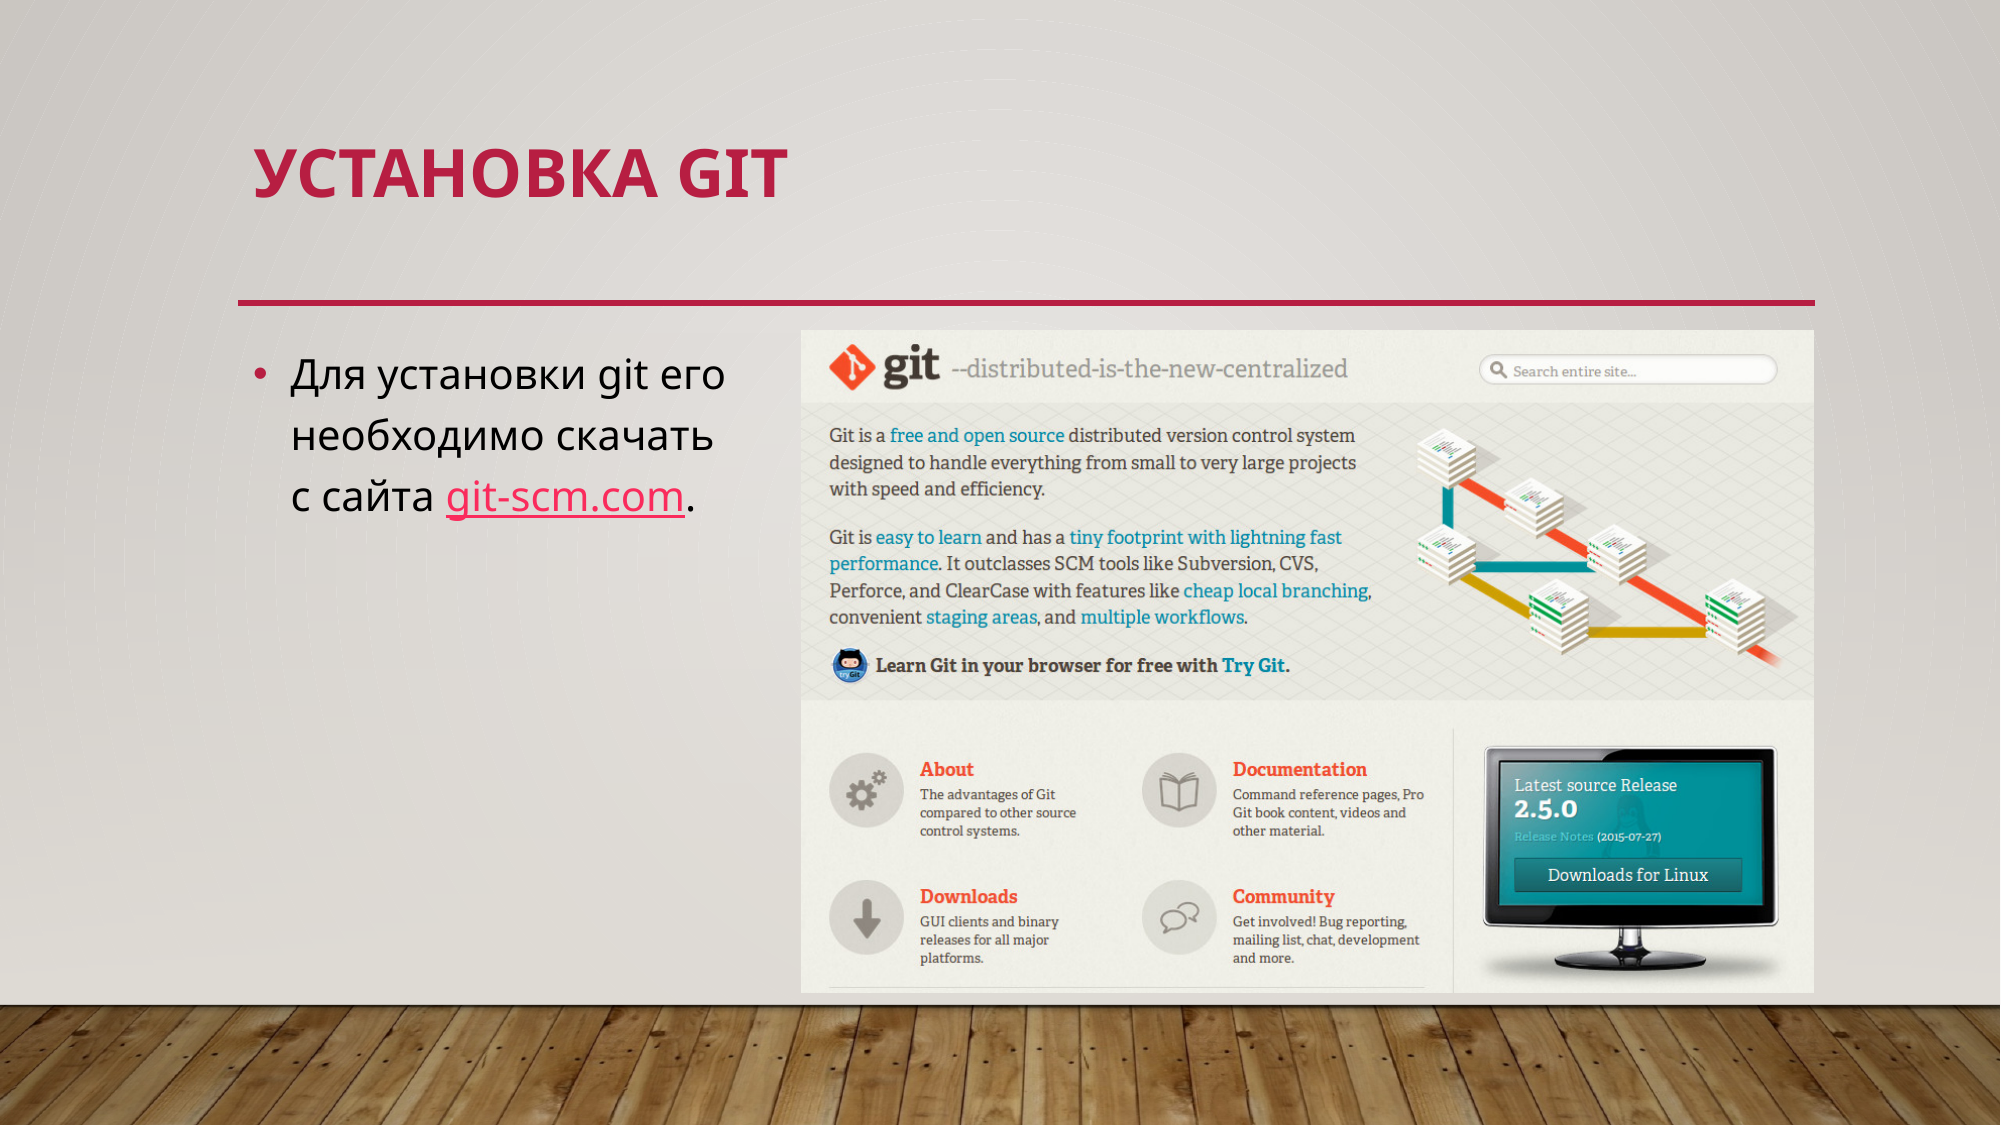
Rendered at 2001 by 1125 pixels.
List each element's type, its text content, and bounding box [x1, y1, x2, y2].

picture [0, 1005, 2000, 1125]
list Для установки git его необходимо скачать с сайта git-scm.com. [238, 330, 748, 707]
picture [800, 330, 1814, 994]
title Установка git [238, 131, 1814, 305]
